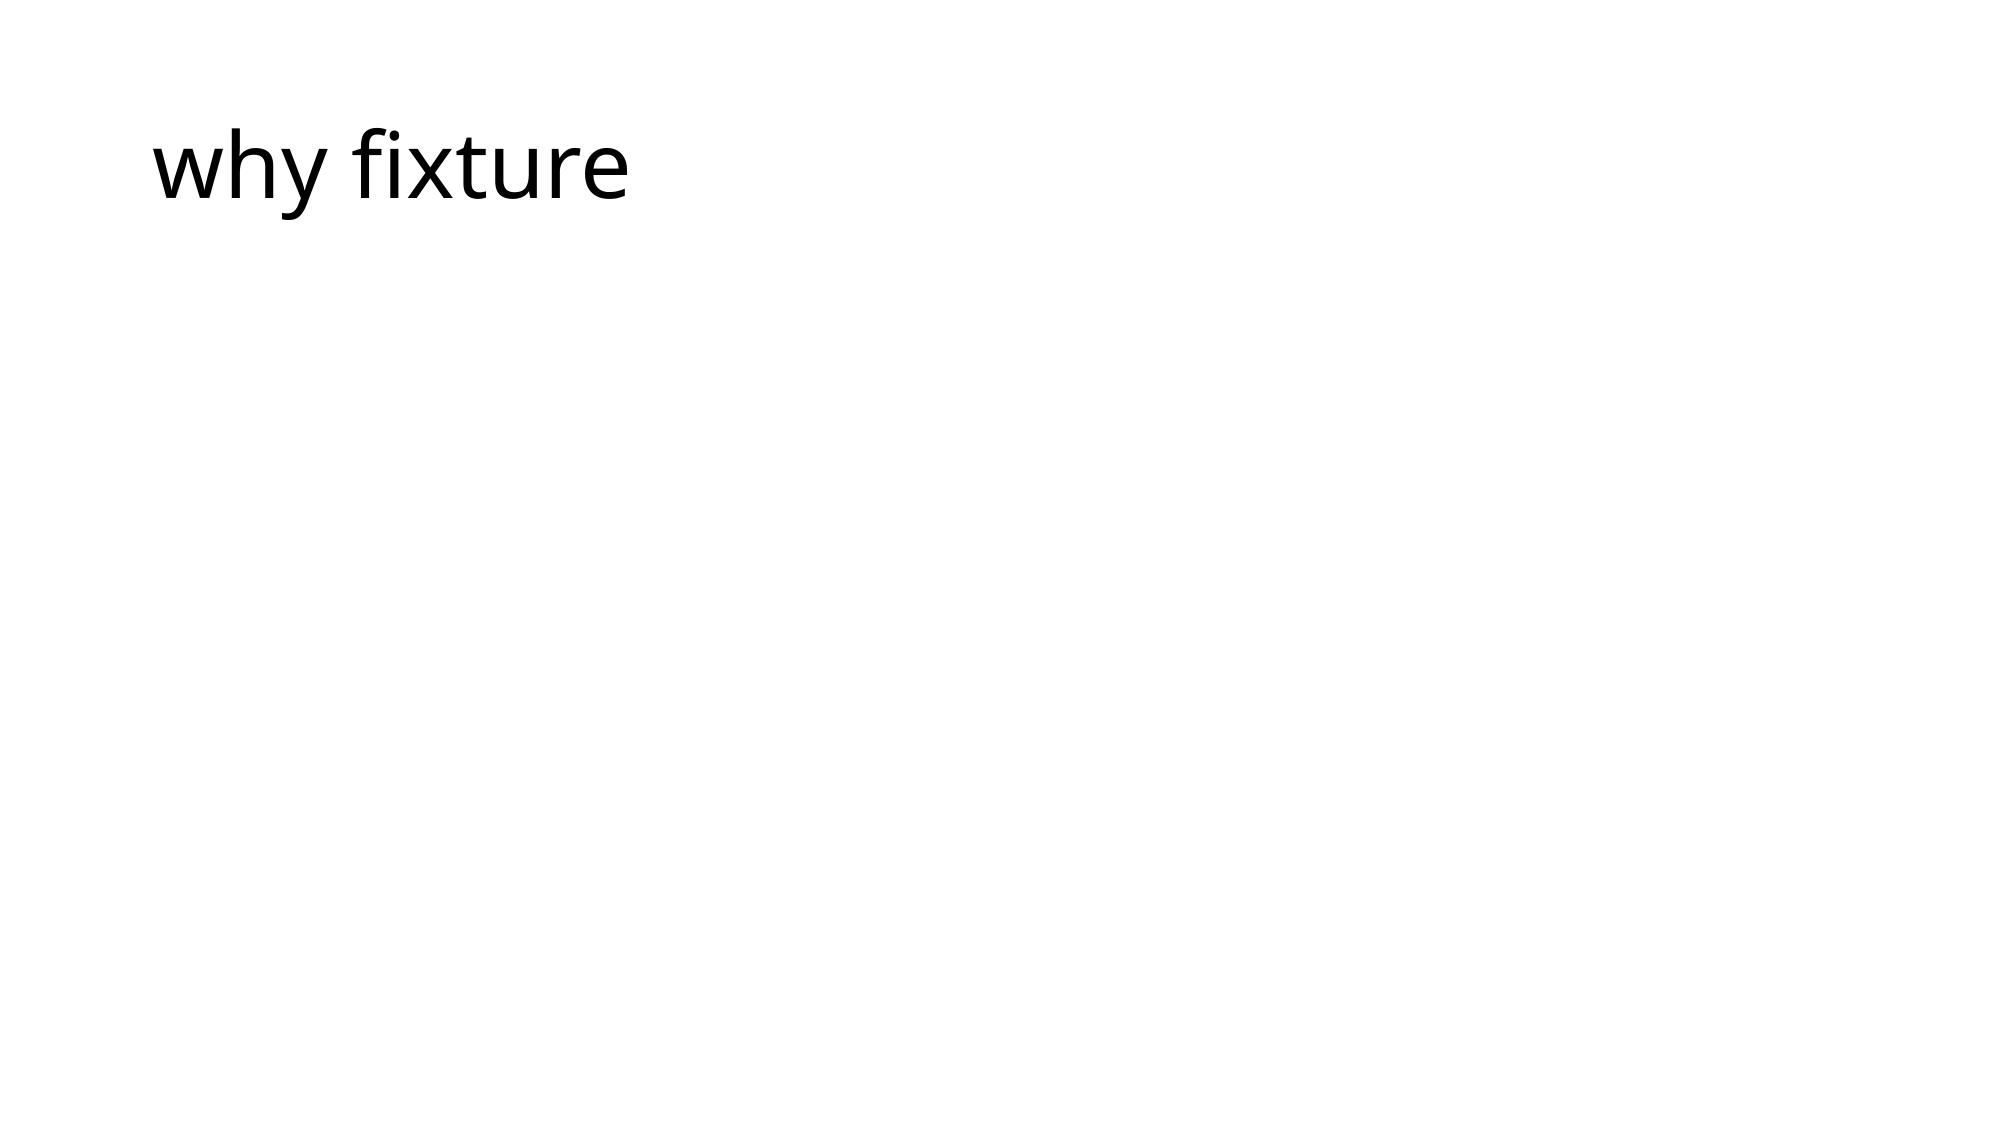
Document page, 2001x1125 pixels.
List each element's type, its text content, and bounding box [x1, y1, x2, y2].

title why fixture [137, 59, 1863, 278]
